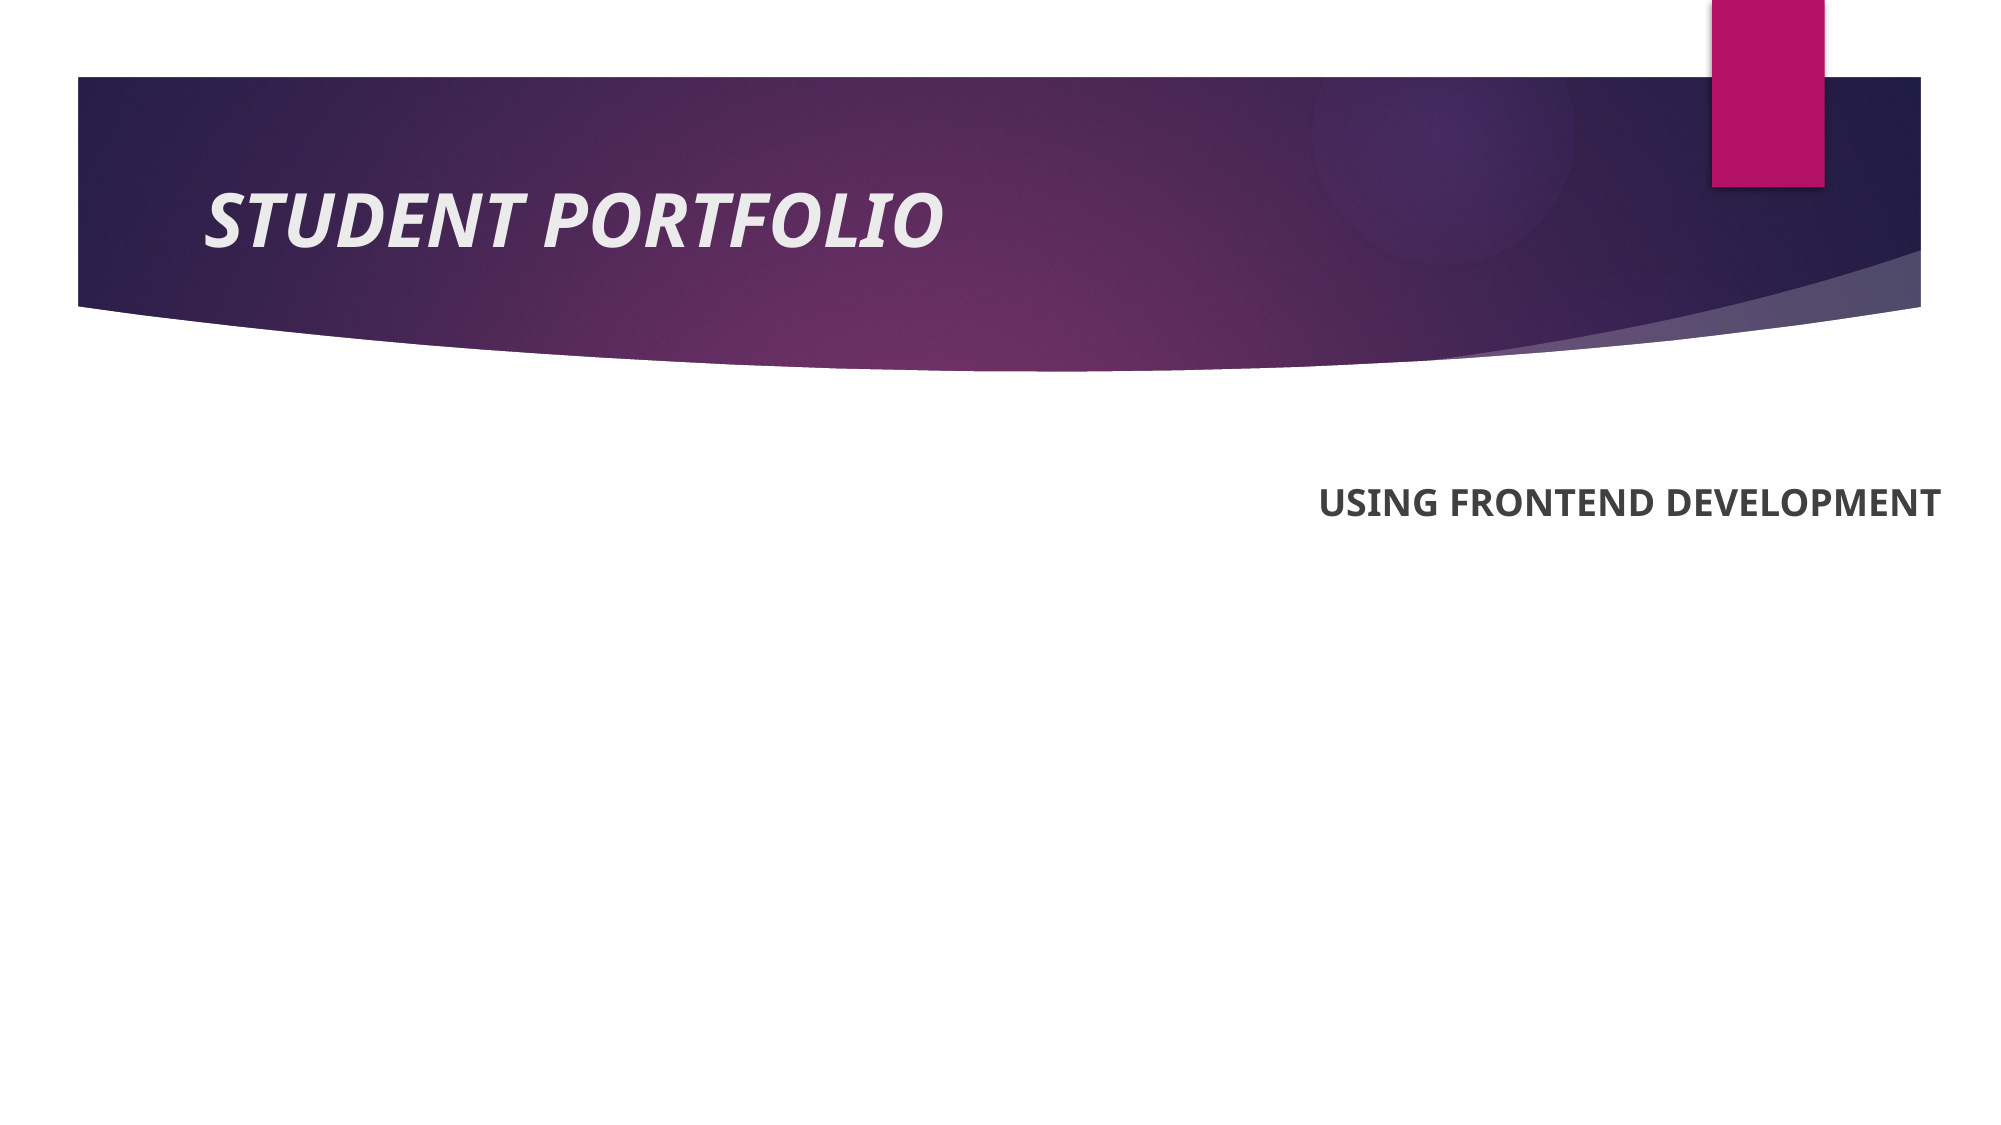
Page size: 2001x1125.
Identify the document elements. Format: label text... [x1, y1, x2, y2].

title STUDENT PORTFOLIO [189, 159, 1627, 276]
list USING FRONTEND DEVELOPMENT [1293, 471, 1961, 697]
